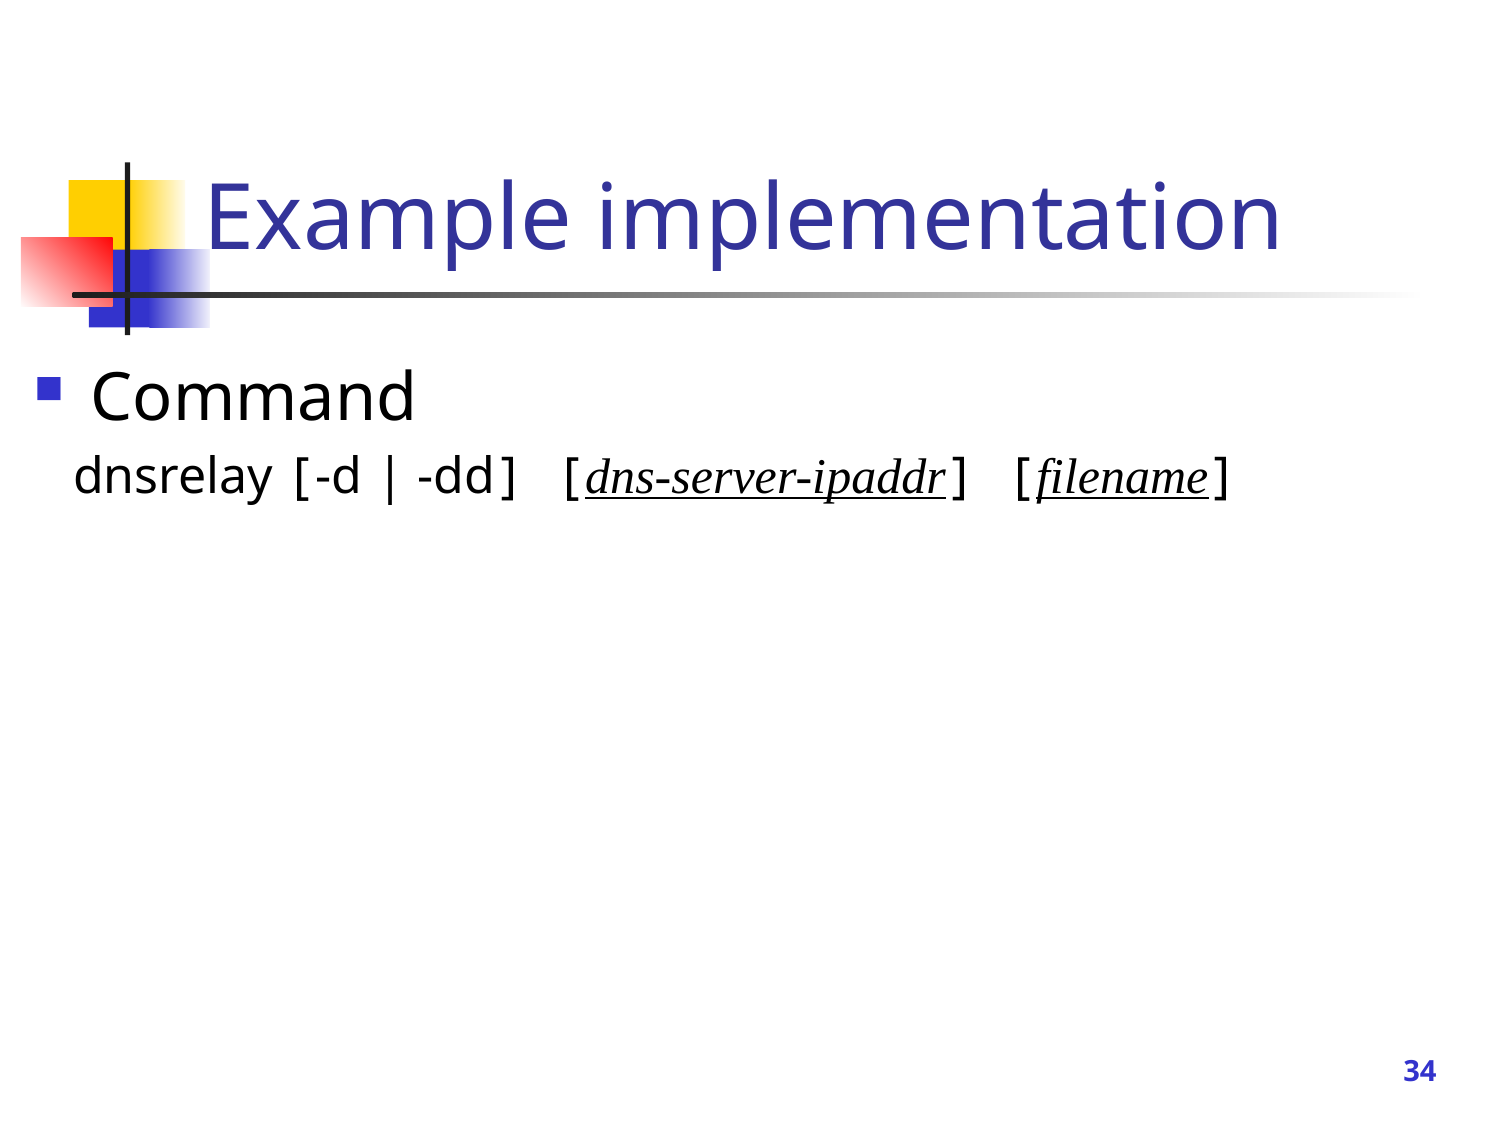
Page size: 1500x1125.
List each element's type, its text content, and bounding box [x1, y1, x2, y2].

title Example implementation [188, 34, 1468, 276]
footer 34 [976, 1023, 1452, 1100]
list Command dnsrelay [-d | -dd] [dns-server-ipaddr] [filename] [18, 345, 1500, 1022]
